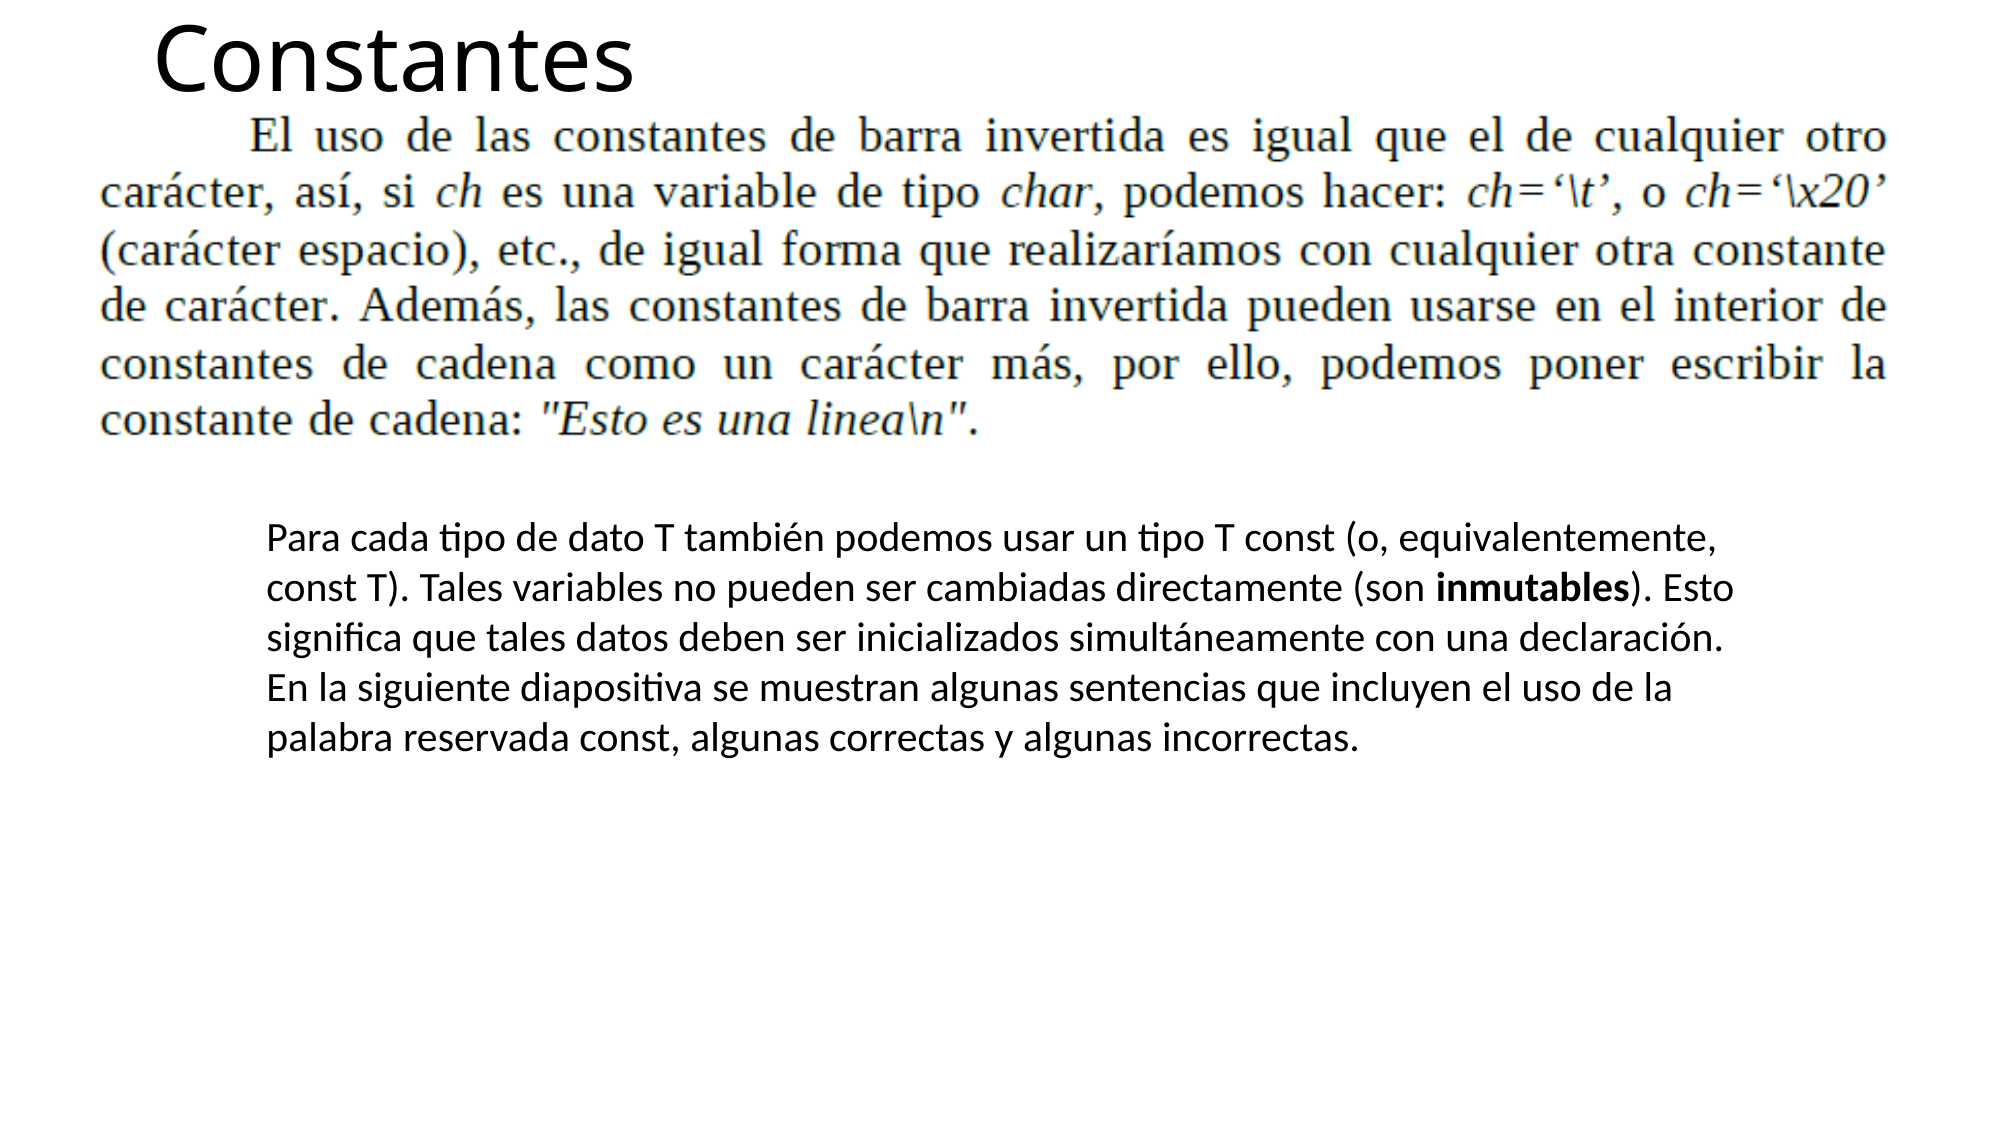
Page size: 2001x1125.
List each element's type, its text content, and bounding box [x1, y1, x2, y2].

text_box Para cada tipo de dato T también podemos usar un tipo T const (o, equivalentemente, const T). Tales variables no pueden ser cambiadas directamente (son inmutables). Esto significa que tales datos deben ser inicializados simultáneamente con una declaración. En la siguiente diapositiva se muestran algunas sentencias que incluyen el uso de la palabra reservada const, algunas correctas y algunas incorrectas. [251, 501, 1759, 767]
picture [97, 100, 1903, 456]
text_box Constantes [137, 0, 1862, 98]
